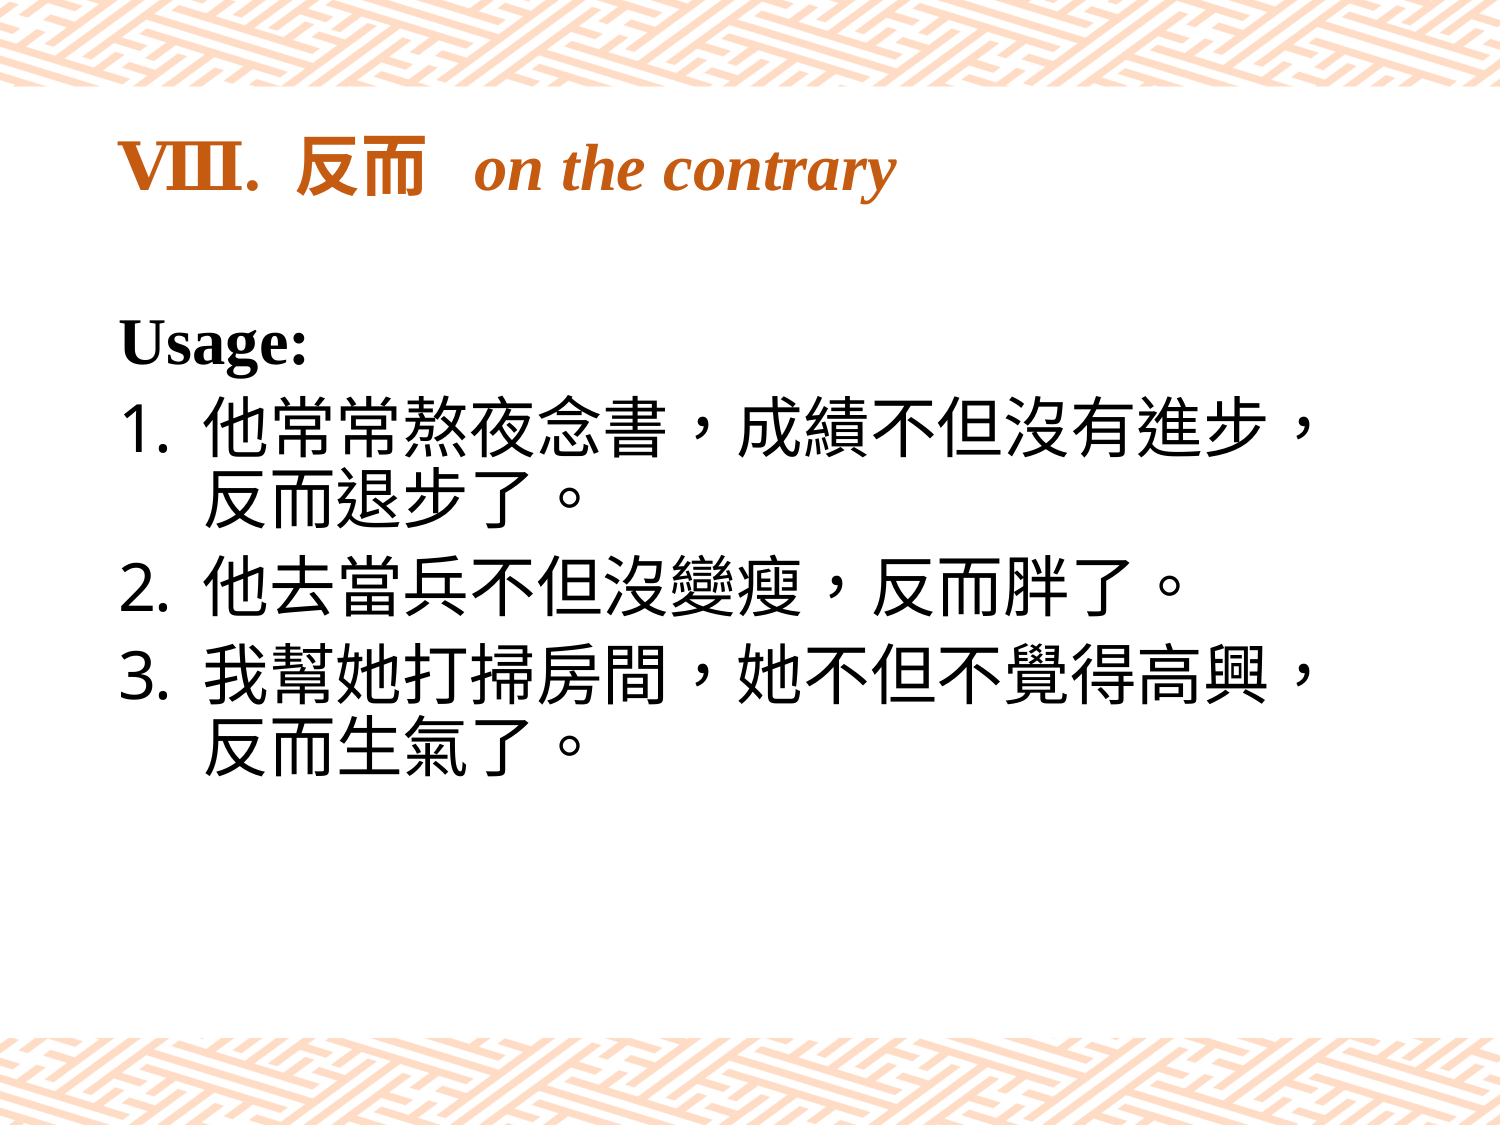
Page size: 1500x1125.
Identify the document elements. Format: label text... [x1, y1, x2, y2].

list Usage: 他常常熬夜念書，成績不但沒有進步，反而退步了。 他去當兵不但沒變瘦，反而胖了。 我幫她打掃房間，她不但不覺得高興，反而生氣了。 [103, 299, 1397, 1014]
title Ⅷ. 反而 on the contrary [103, 59, 1397, 278]
picture [0, 0, 1500, 1125]
